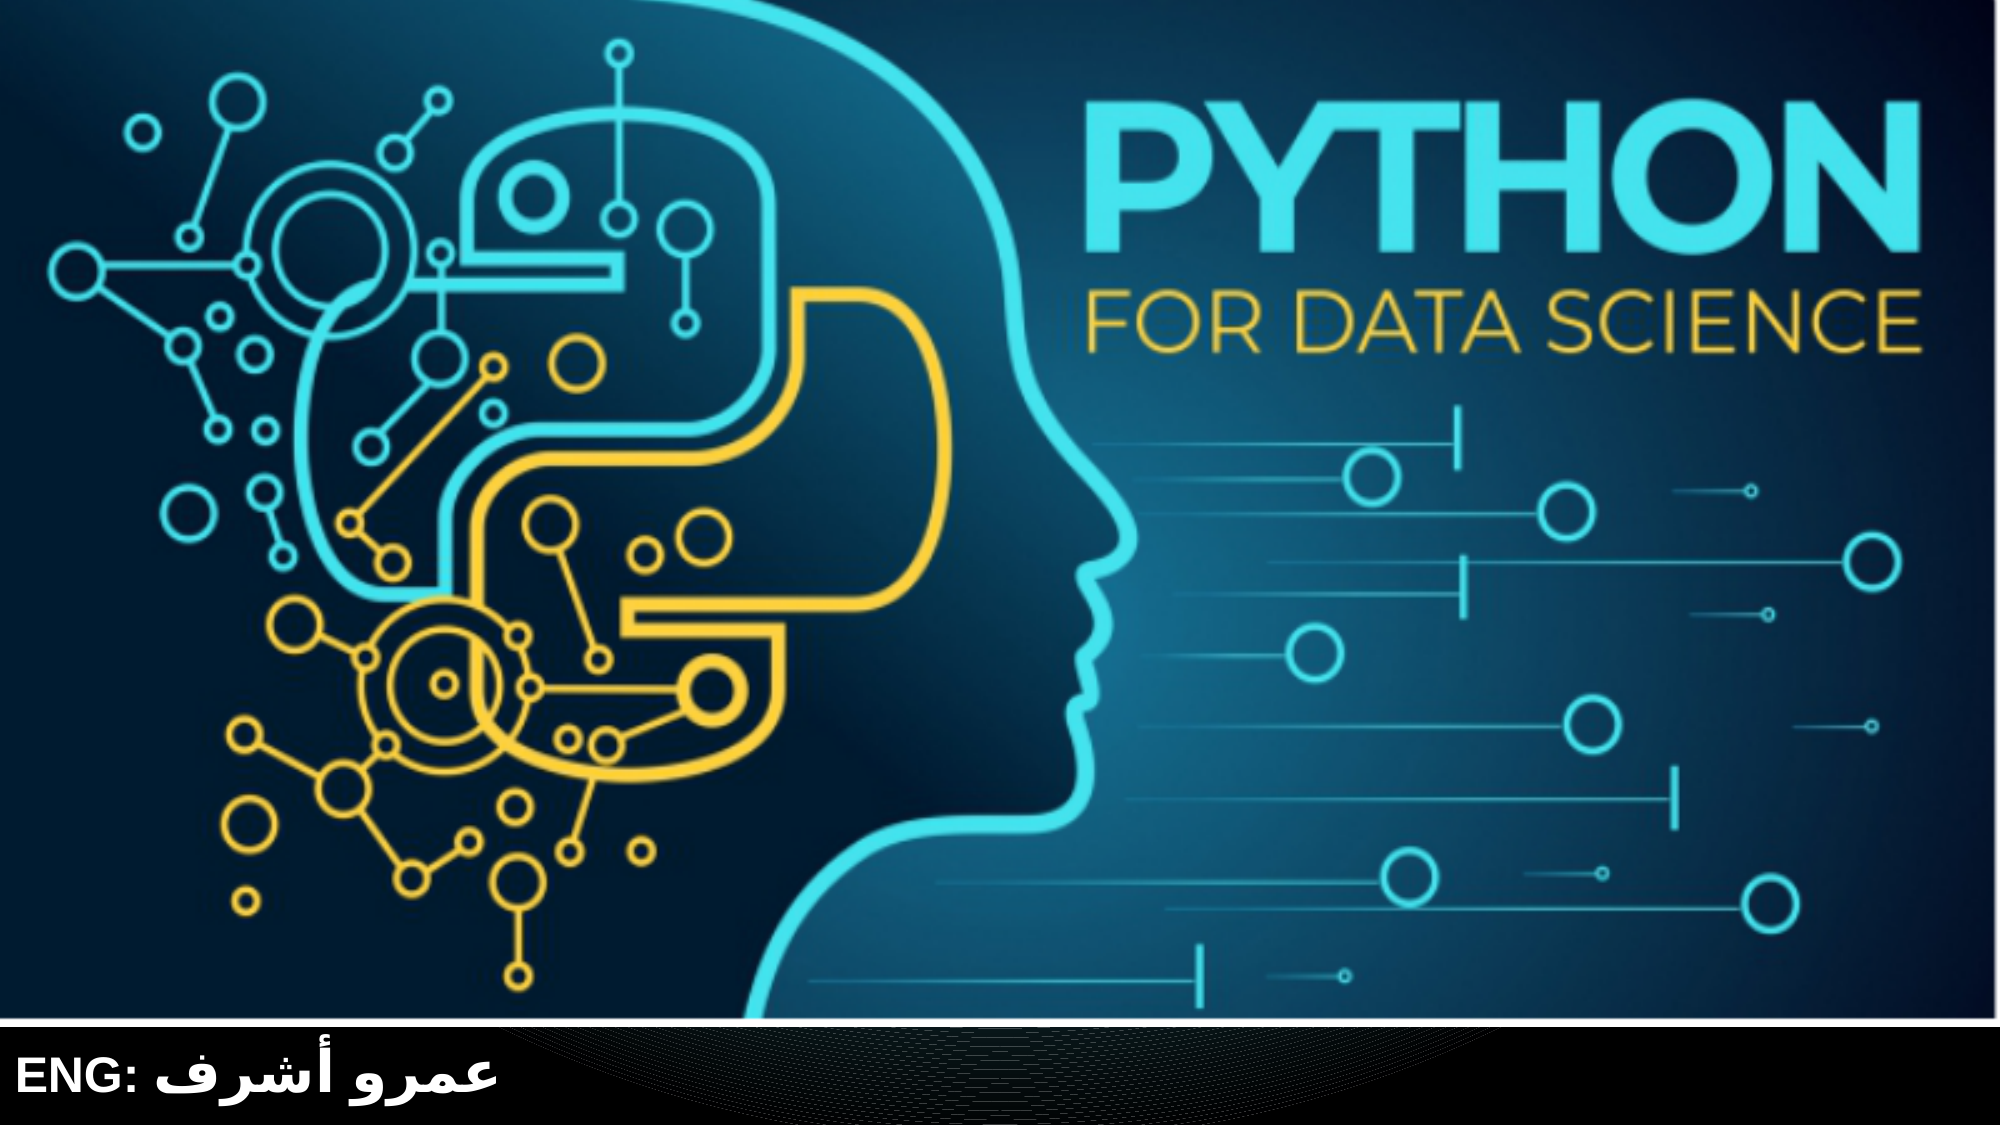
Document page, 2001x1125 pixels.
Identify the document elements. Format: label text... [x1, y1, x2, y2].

picture [0, 0, 2000, 1027]
text_box ENG: عمرو أشرف محمد [0, 1027, 551, 1125]
